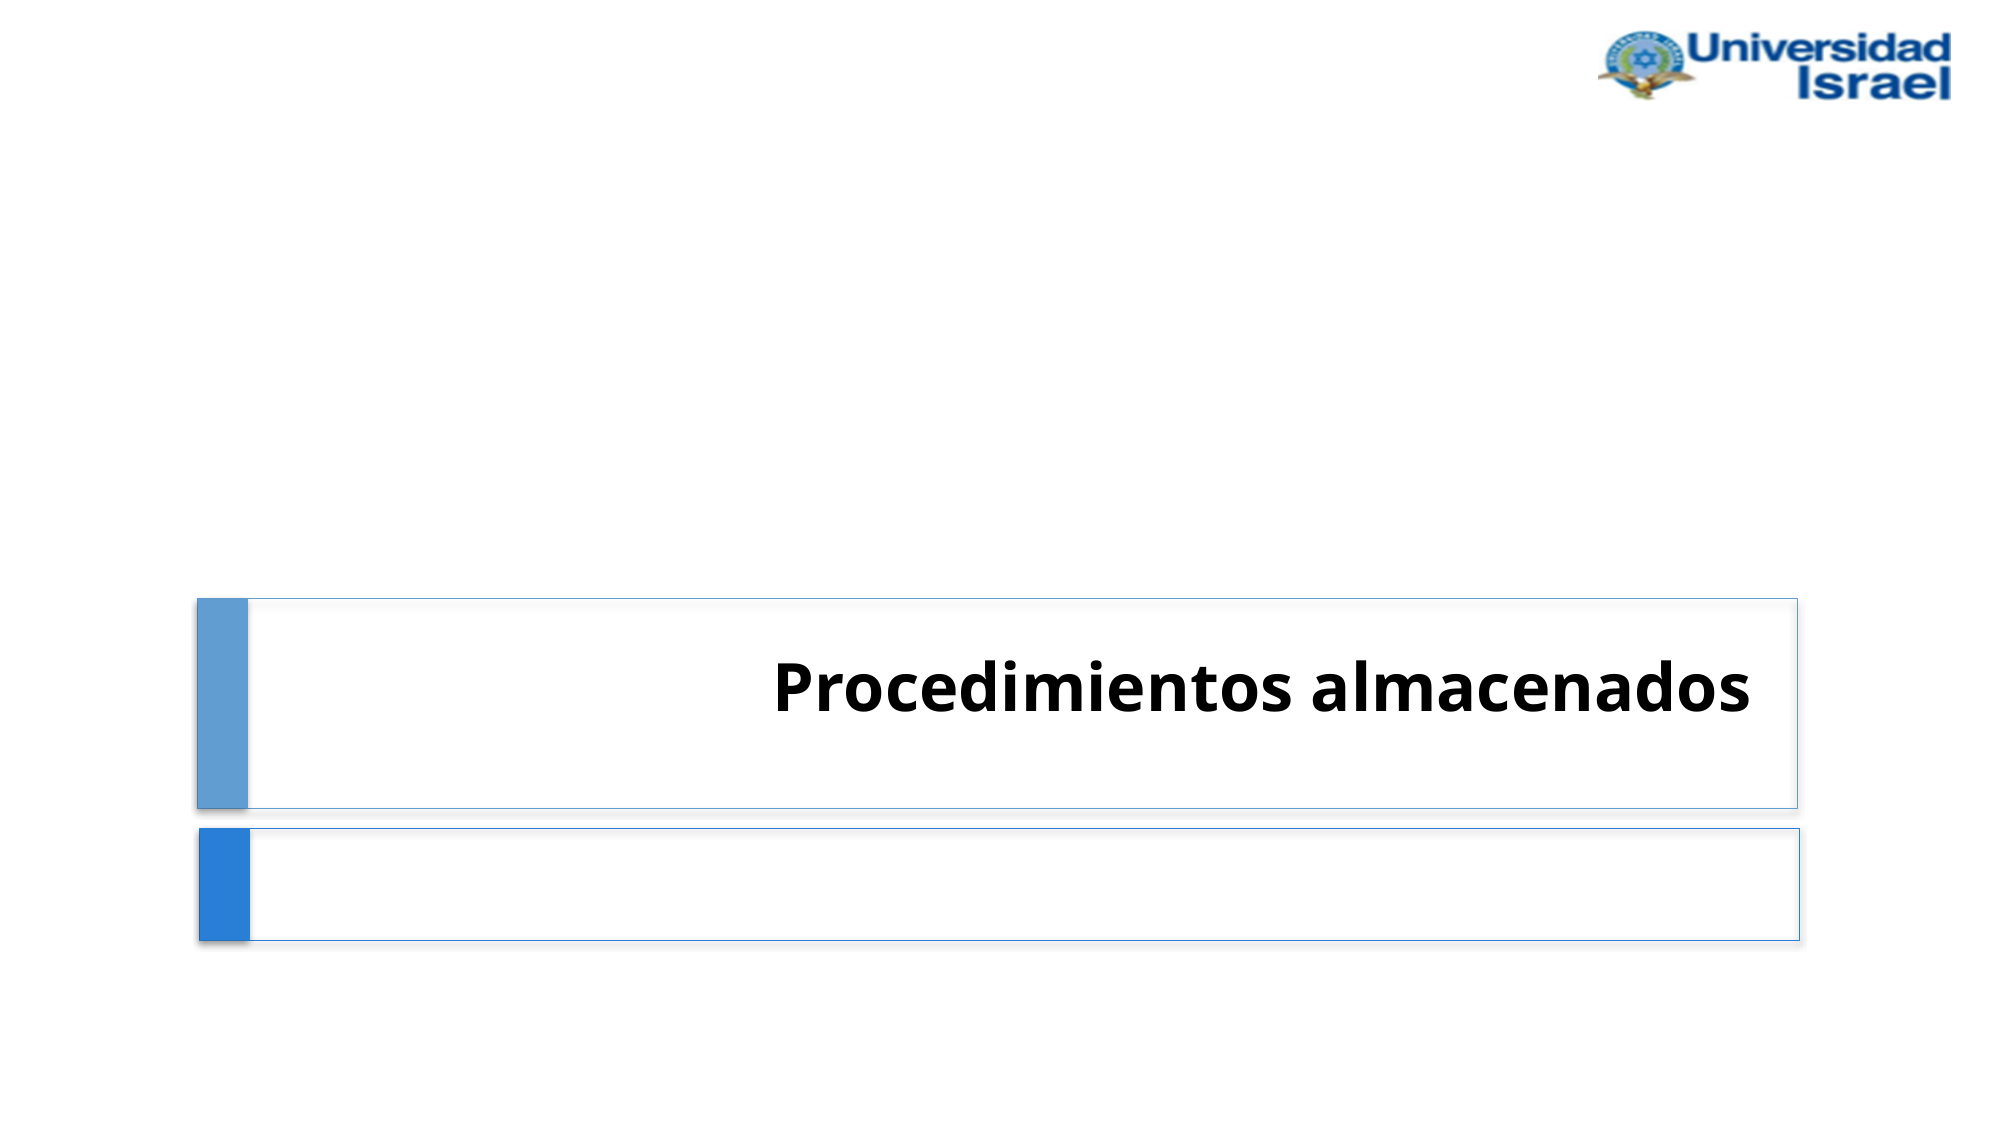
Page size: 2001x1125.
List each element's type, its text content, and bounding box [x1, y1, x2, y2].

picture [1598, 30, 1951, 101]
title Procedimientos almacenados [266, 637, 1767, 800]
